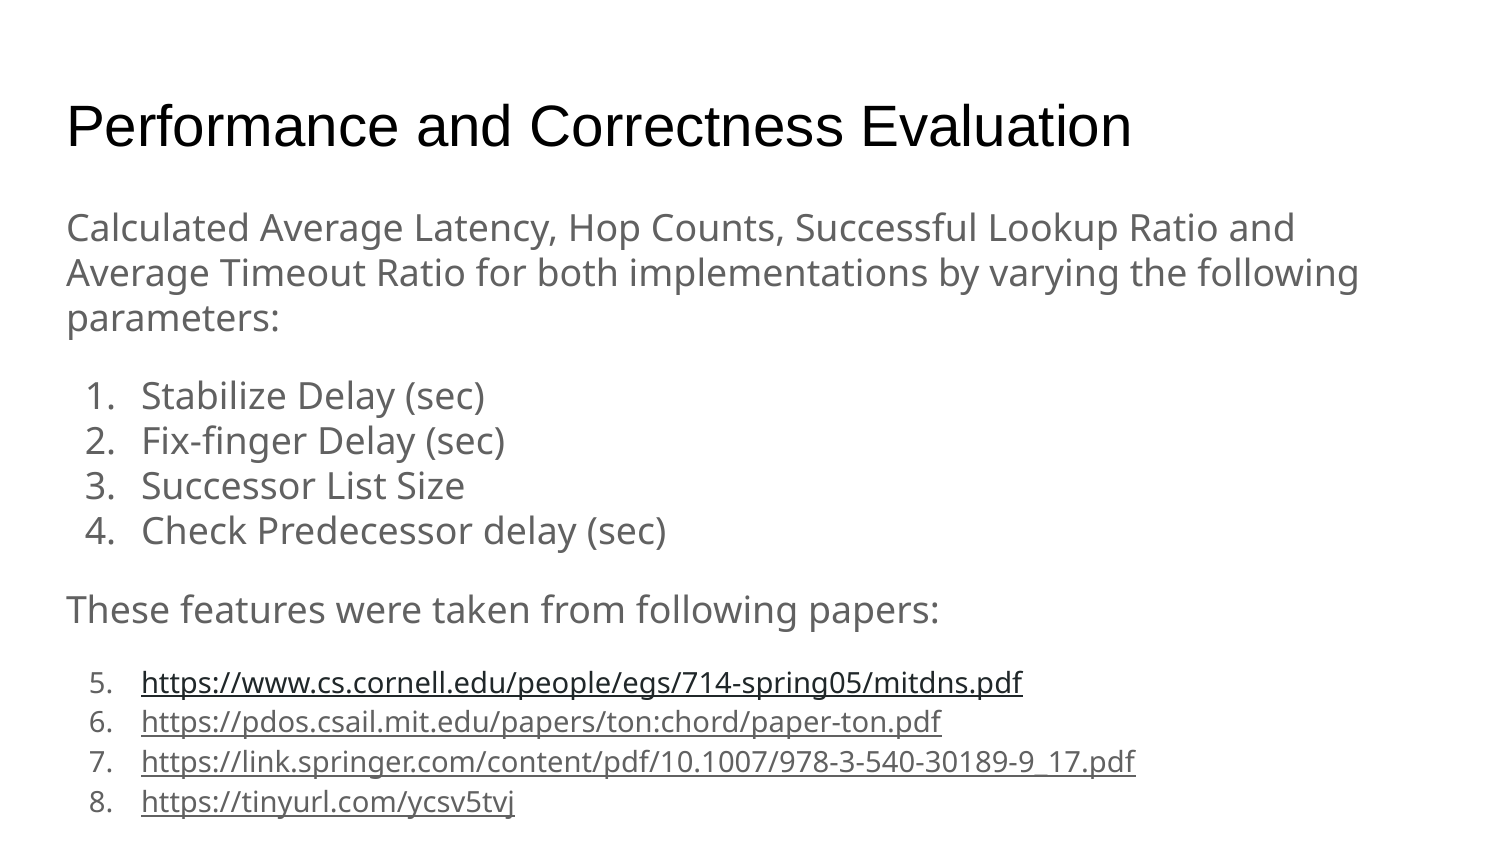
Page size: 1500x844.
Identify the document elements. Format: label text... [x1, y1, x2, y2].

list Calculated Average Latency, Hop Counts, Successful Lookup Ratio and Average Timeout Ratio for both implementations by varying the following parameters: Stabilize Delay (sec) Fix-finger Delay (sec) Successor List Size Check Predecessor delay (sec) These features were taken from following papers: https://www.cs.cornell.edu/people/egs/714-spring05/mitdns.pdf https://pdos.csail.mit.edu/papers/ton:chord/paper-ton.pdf https://link.springer.com/content/pdf/10.1007/978-3-540-30189-9_17.pdf https://tinyurl.com/ycsv5tvj [51, 189, 1449, 805]
title Performance and Correctness Evaluation [51, 72, 1449, 167]
